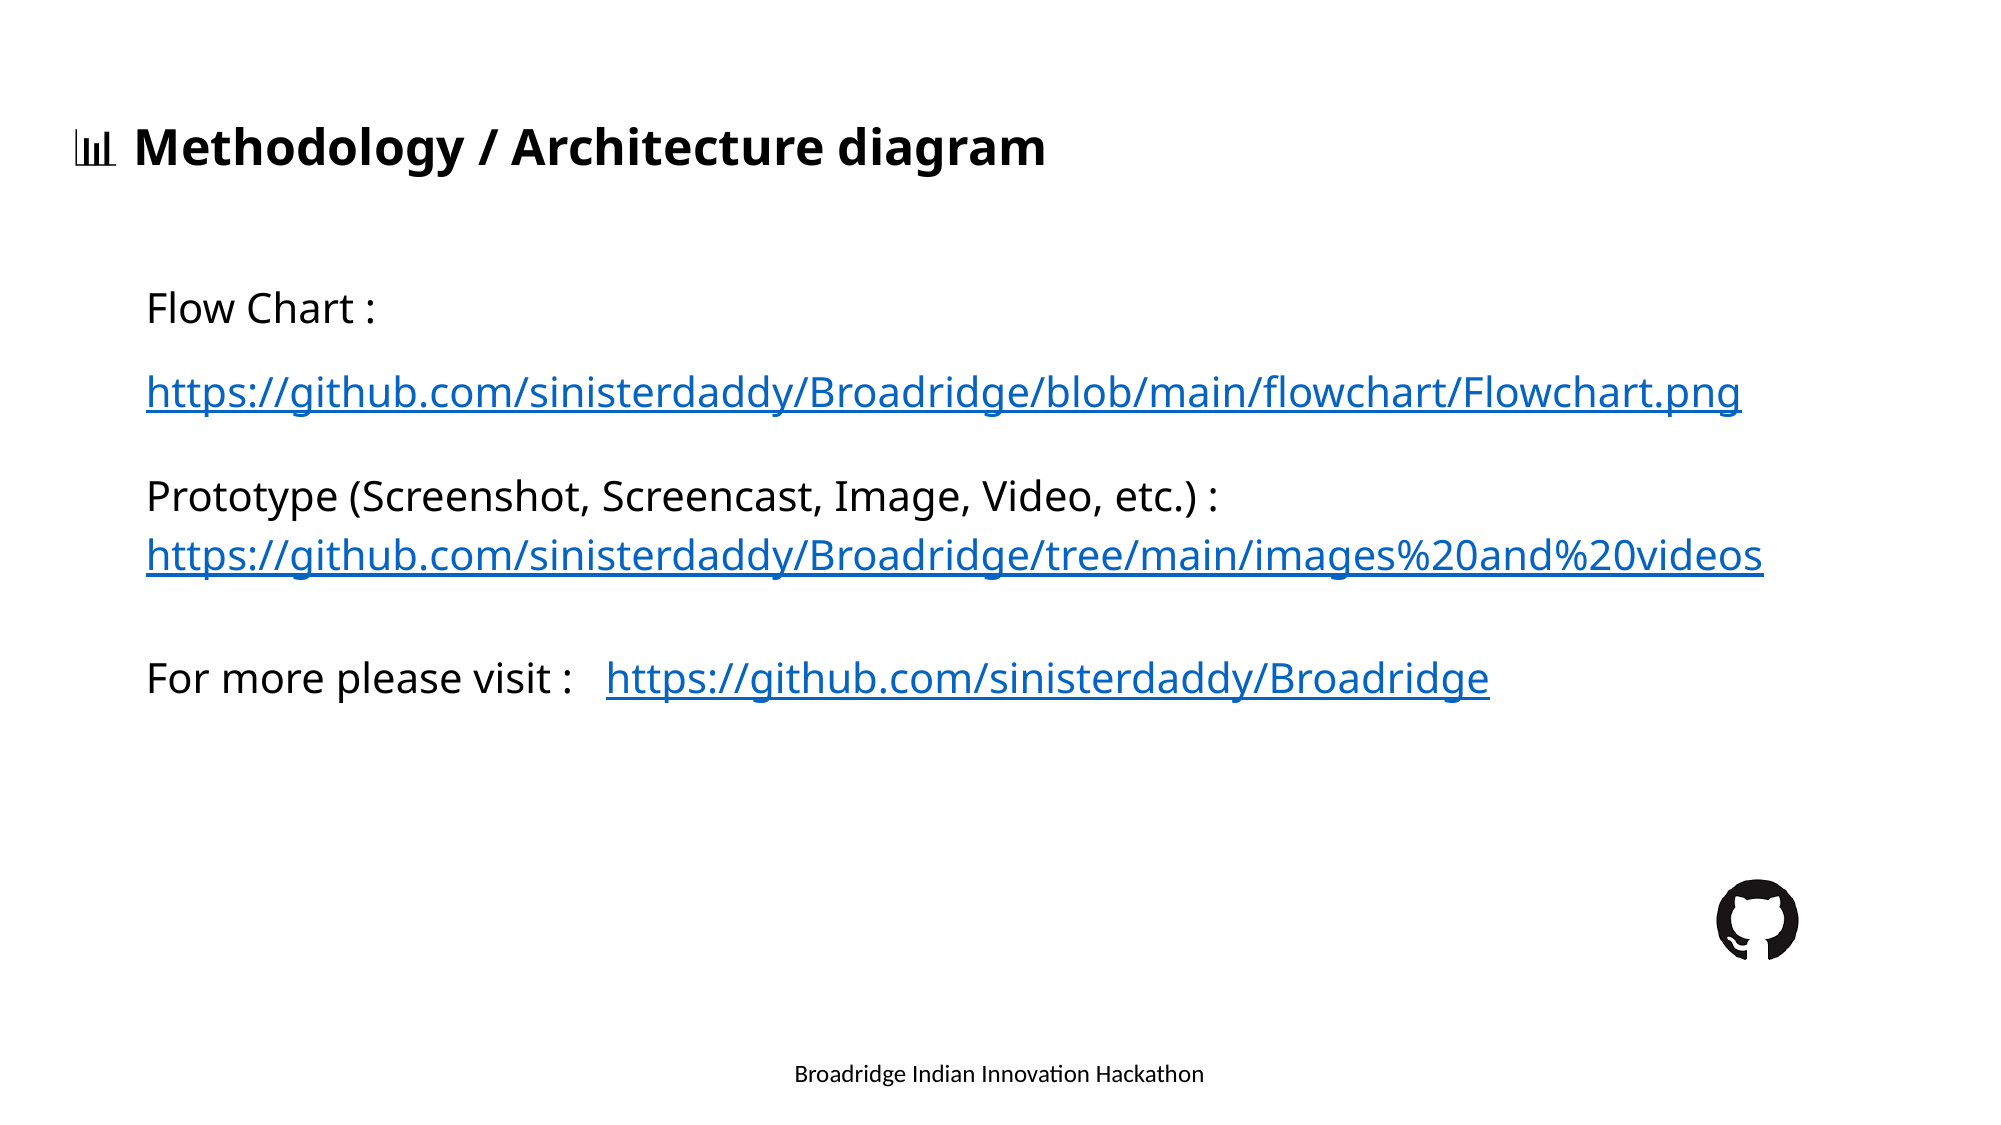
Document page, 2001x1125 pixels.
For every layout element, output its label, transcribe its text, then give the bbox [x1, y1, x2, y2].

picture [1702, 864, 1812, 974]
text_box Flow Chart : https://github.com/sinisterdaddy/Broadridge/blob/main/flowchart/Flowchart.png Prototype (Screenshot, Screencast, Image, Video, etc.) : https://github.com/sinisterdaddy/Broadridge/tree/main/images%20and%20videos For more please visit : https://github.com/sinisterdaddy/Broadridge [70, 214, 1950, 1083]
footer Broadridge Indian Innovation Hackathon [662, 1042, 1338, 1103]
text_box 📊 Methodology / Architecture diagram [70, 114, 2000, 177]
